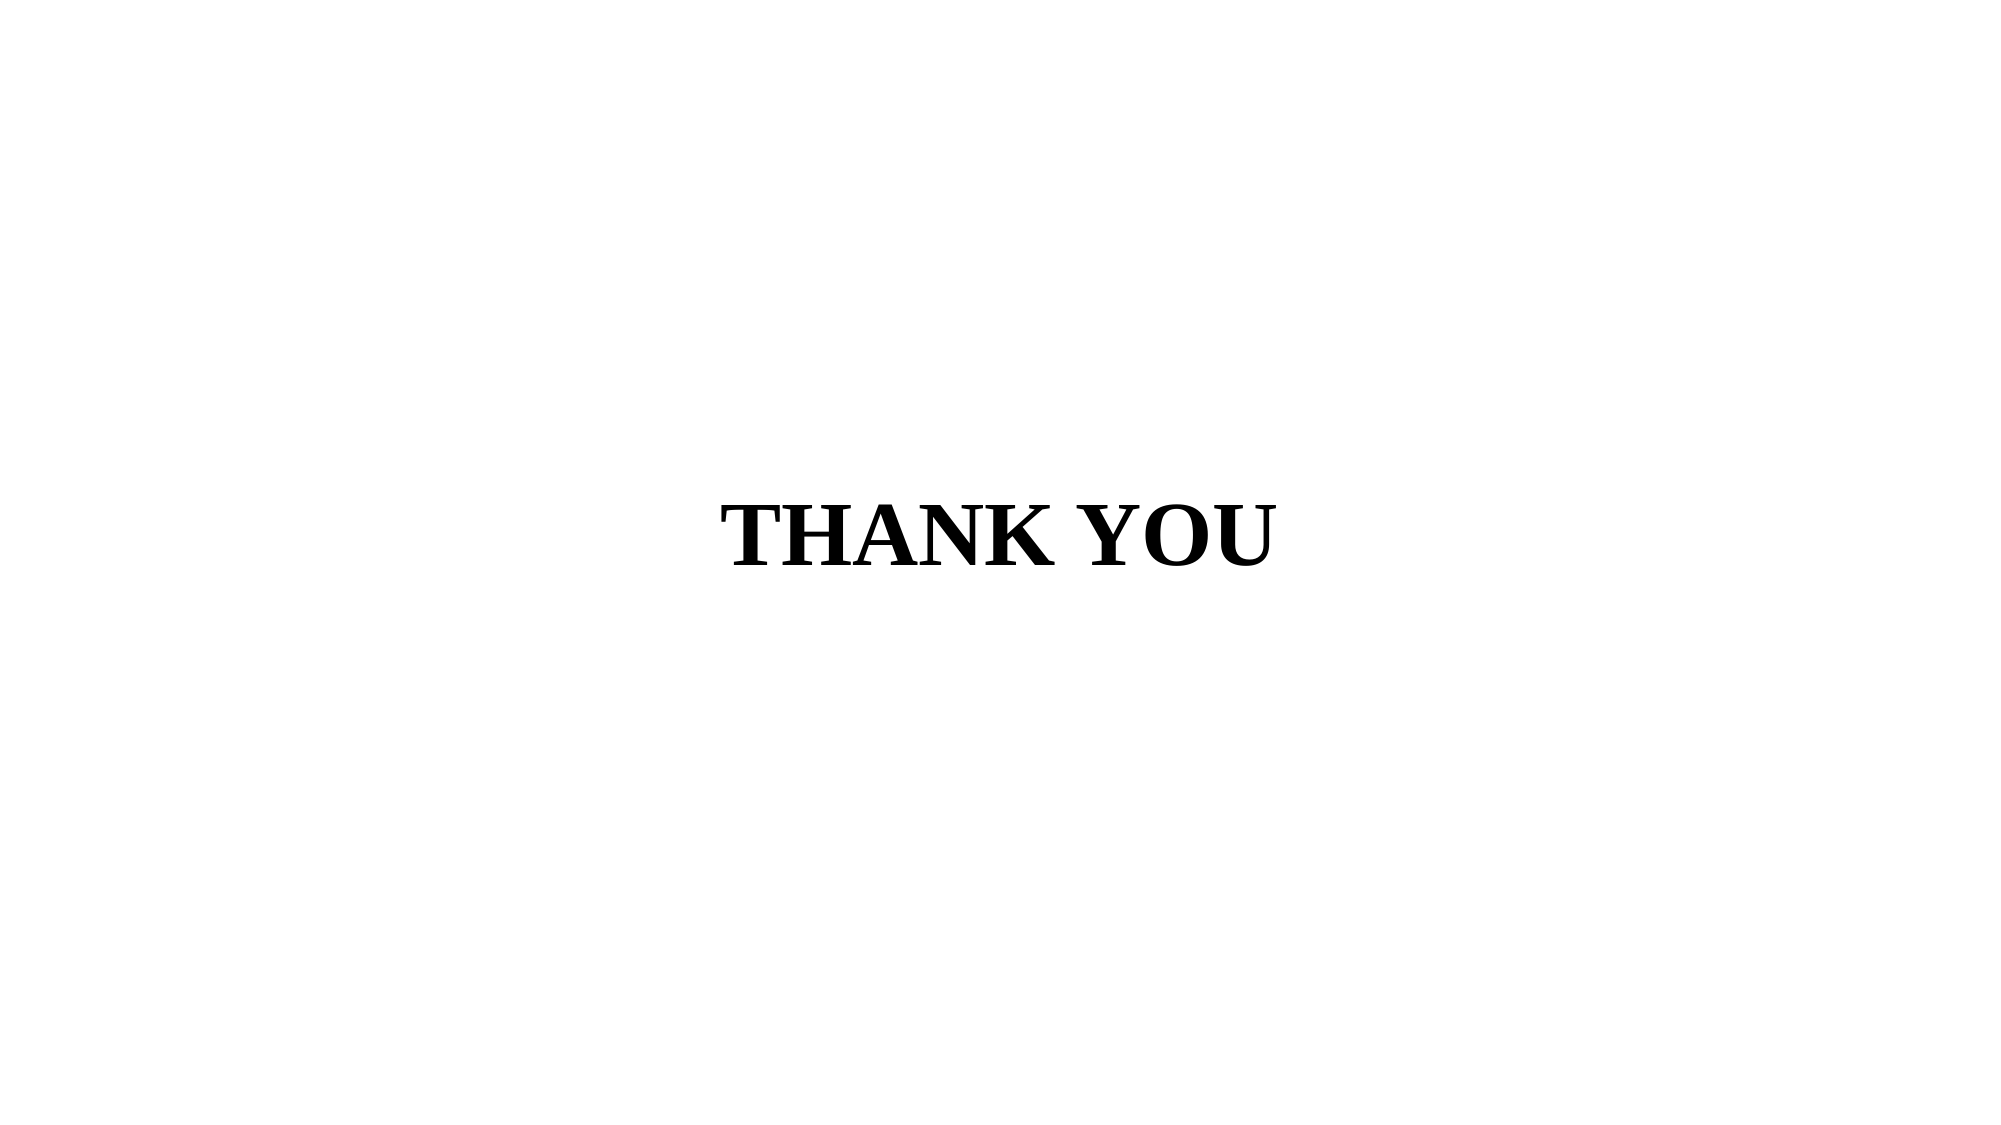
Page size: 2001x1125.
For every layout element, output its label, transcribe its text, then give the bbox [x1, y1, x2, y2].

text_box THANK YOU [436, 466, 1563, 592]
